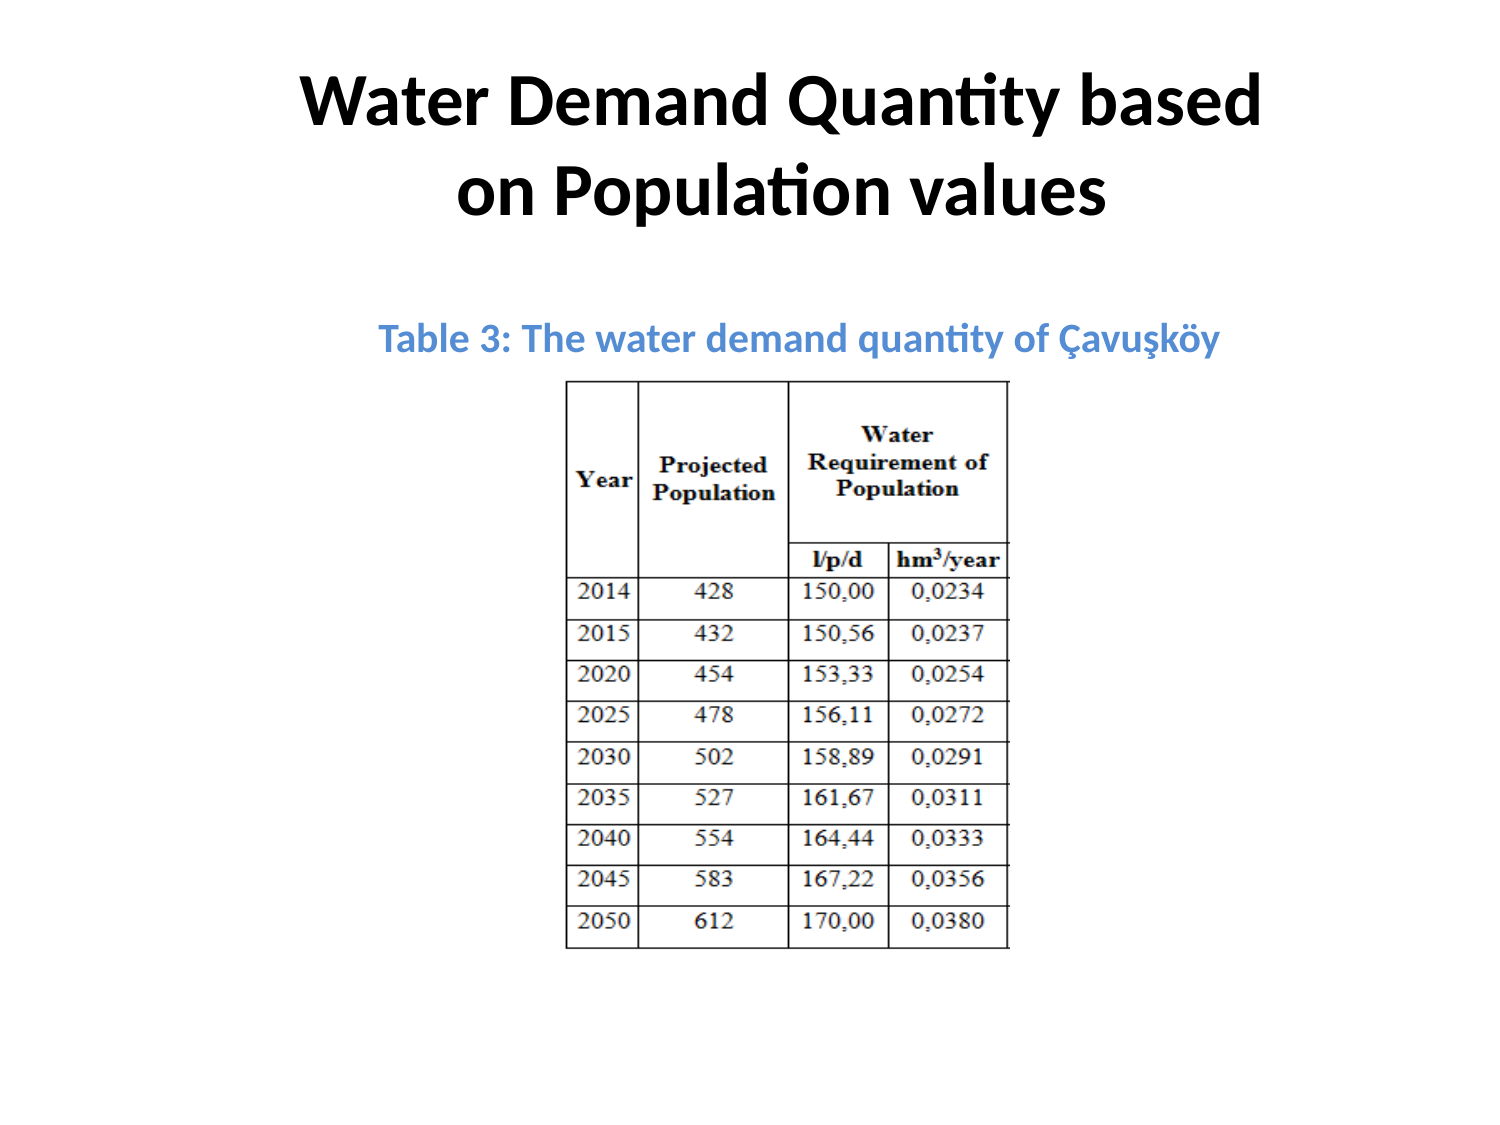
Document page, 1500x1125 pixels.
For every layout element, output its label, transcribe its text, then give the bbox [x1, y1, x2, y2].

text_box Table 3: The water demand quantity of Çavuşköy [363, 303, 1236, 419]
text_box Water Demand Quantity based on Population values [238, 42, 1326, 238]
picture [560, 371, 1011, 952]
